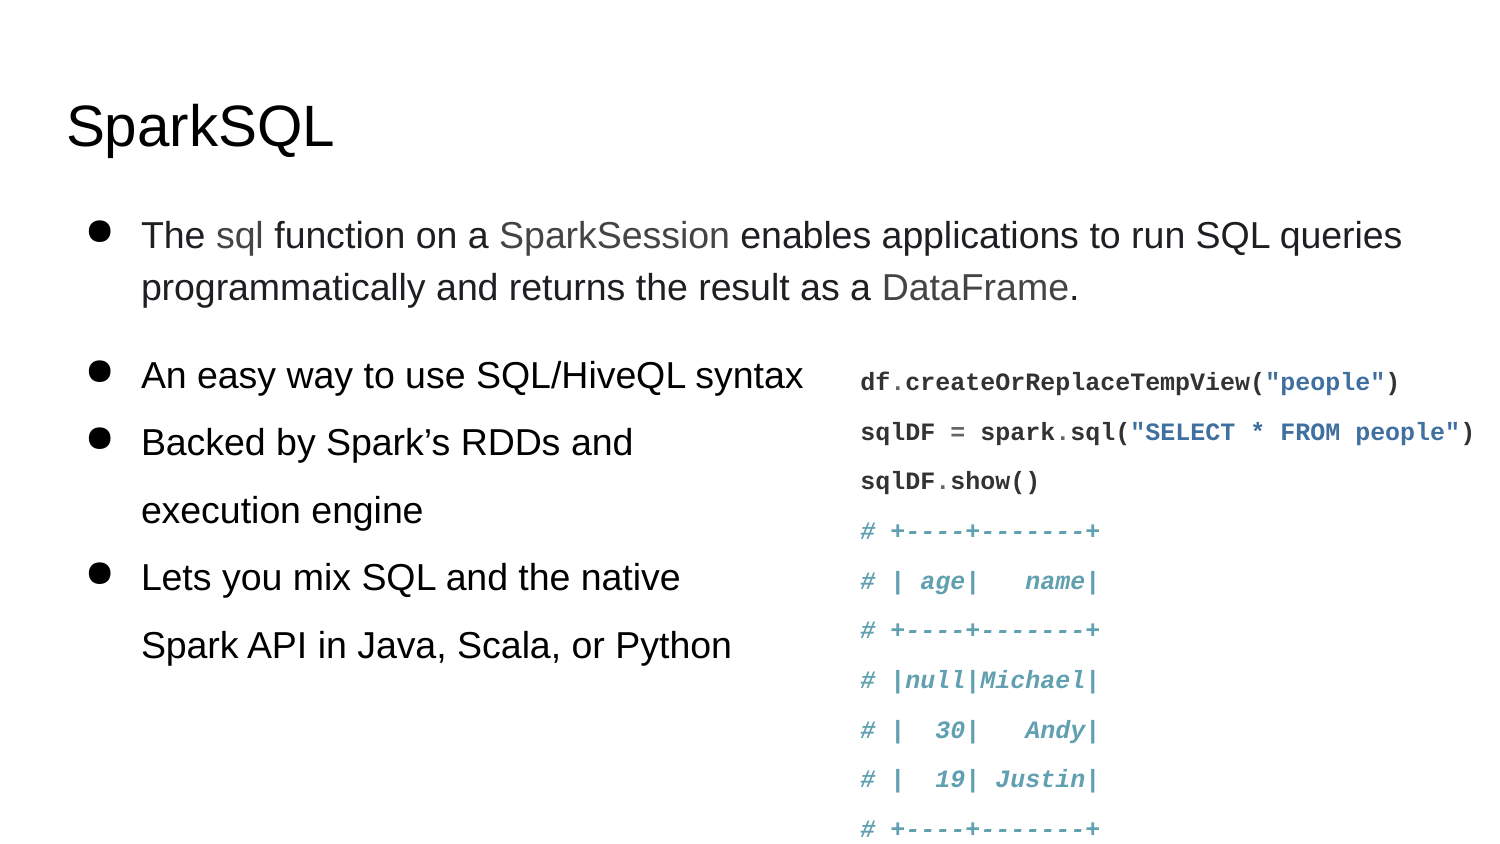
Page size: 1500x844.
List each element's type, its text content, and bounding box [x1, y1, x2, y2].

list The sql function on a SparkSession enables applications to run SQL queries programmatically and returns the result as a DataFrame. An easy way to use SQL/HiveQL syntax Backed by Spark’s RDDs and execution engine Lets you mix SQL and the native Spark API in Java, Scala, or Python [51, 189, 1449, 750]
title SparkSQL [51, 72, 1449, 167]
text_box df.createOrReplaceTempView("people") sqlDF = spark.sql("SELECT * FROM people") sqlDF.show() # +----+-------+ # | age| name| # +----+-------+ # |null|Michael| # | 30| Andy| # | 19| Justin| # +----+-------+ [830, 330, 1500, 635]
